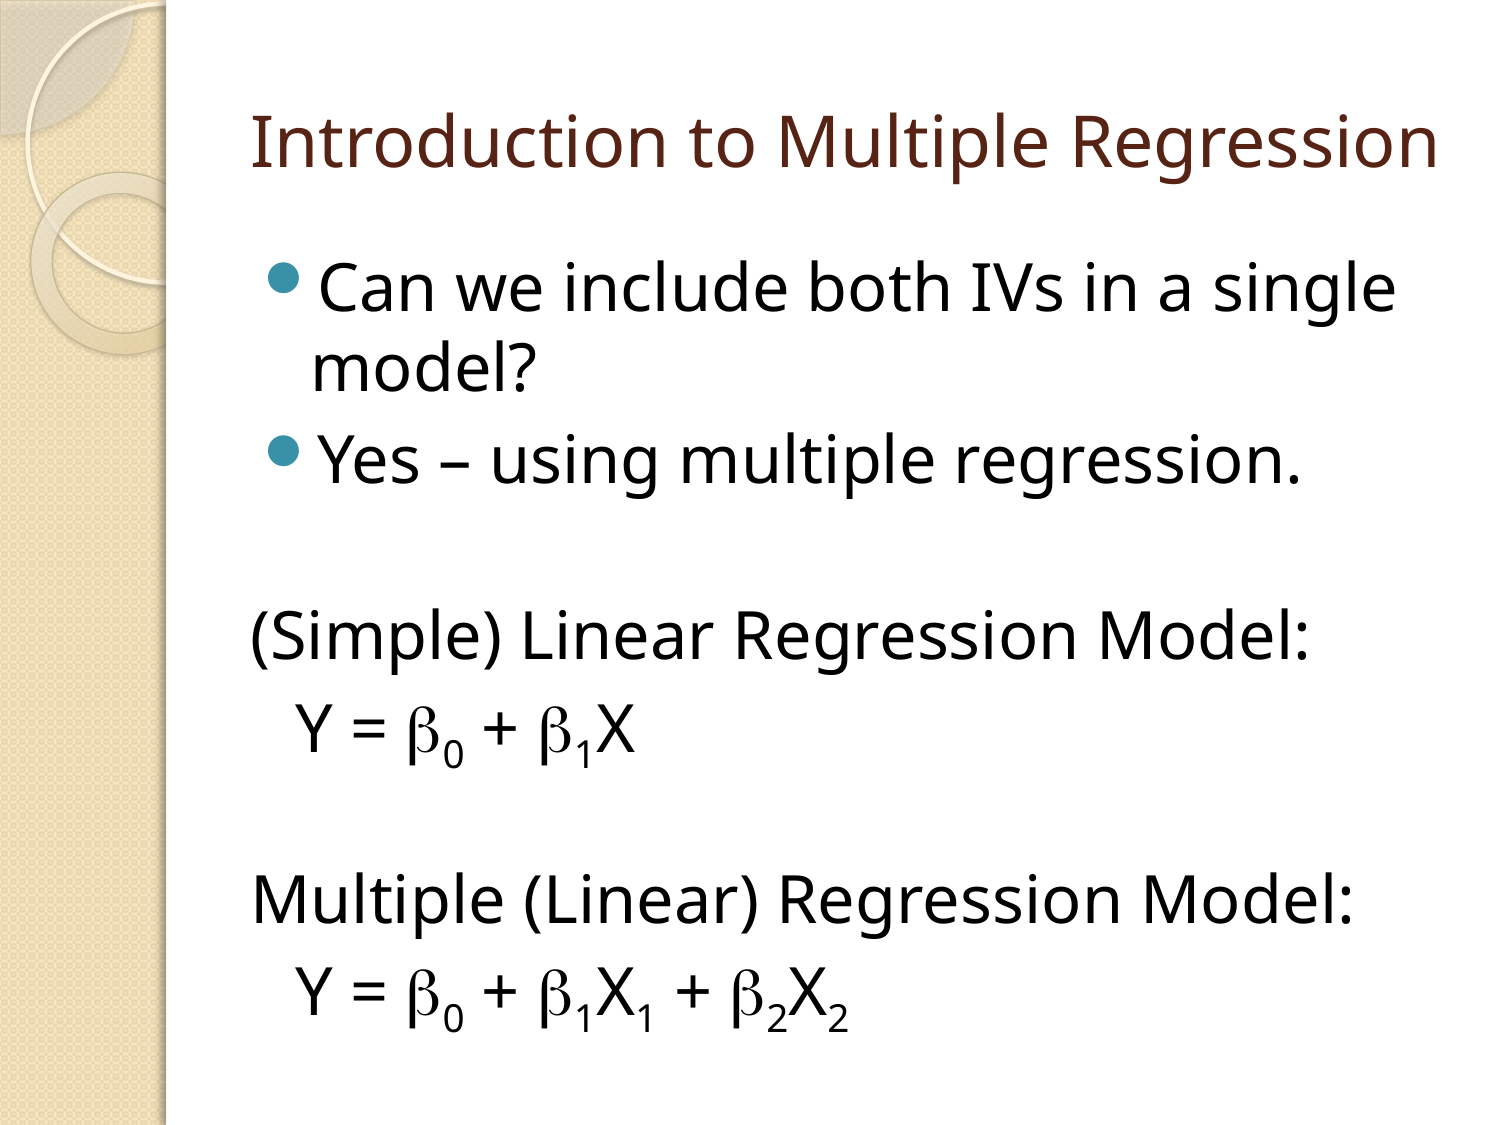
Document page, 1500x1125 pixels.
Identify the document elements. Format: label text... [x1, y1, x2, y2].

list Can we include both IVs in a single model? Yes – using multiple regression. (Simple) Linear Regression Model: Y = 0 + 1X Multiple (Linear) Regression Model: Y = 0 + 1X1 + 2X2 [235, 237, 1466, 1025]
title Introduction to Multiple Regression [235, 45, 1466, 233]
